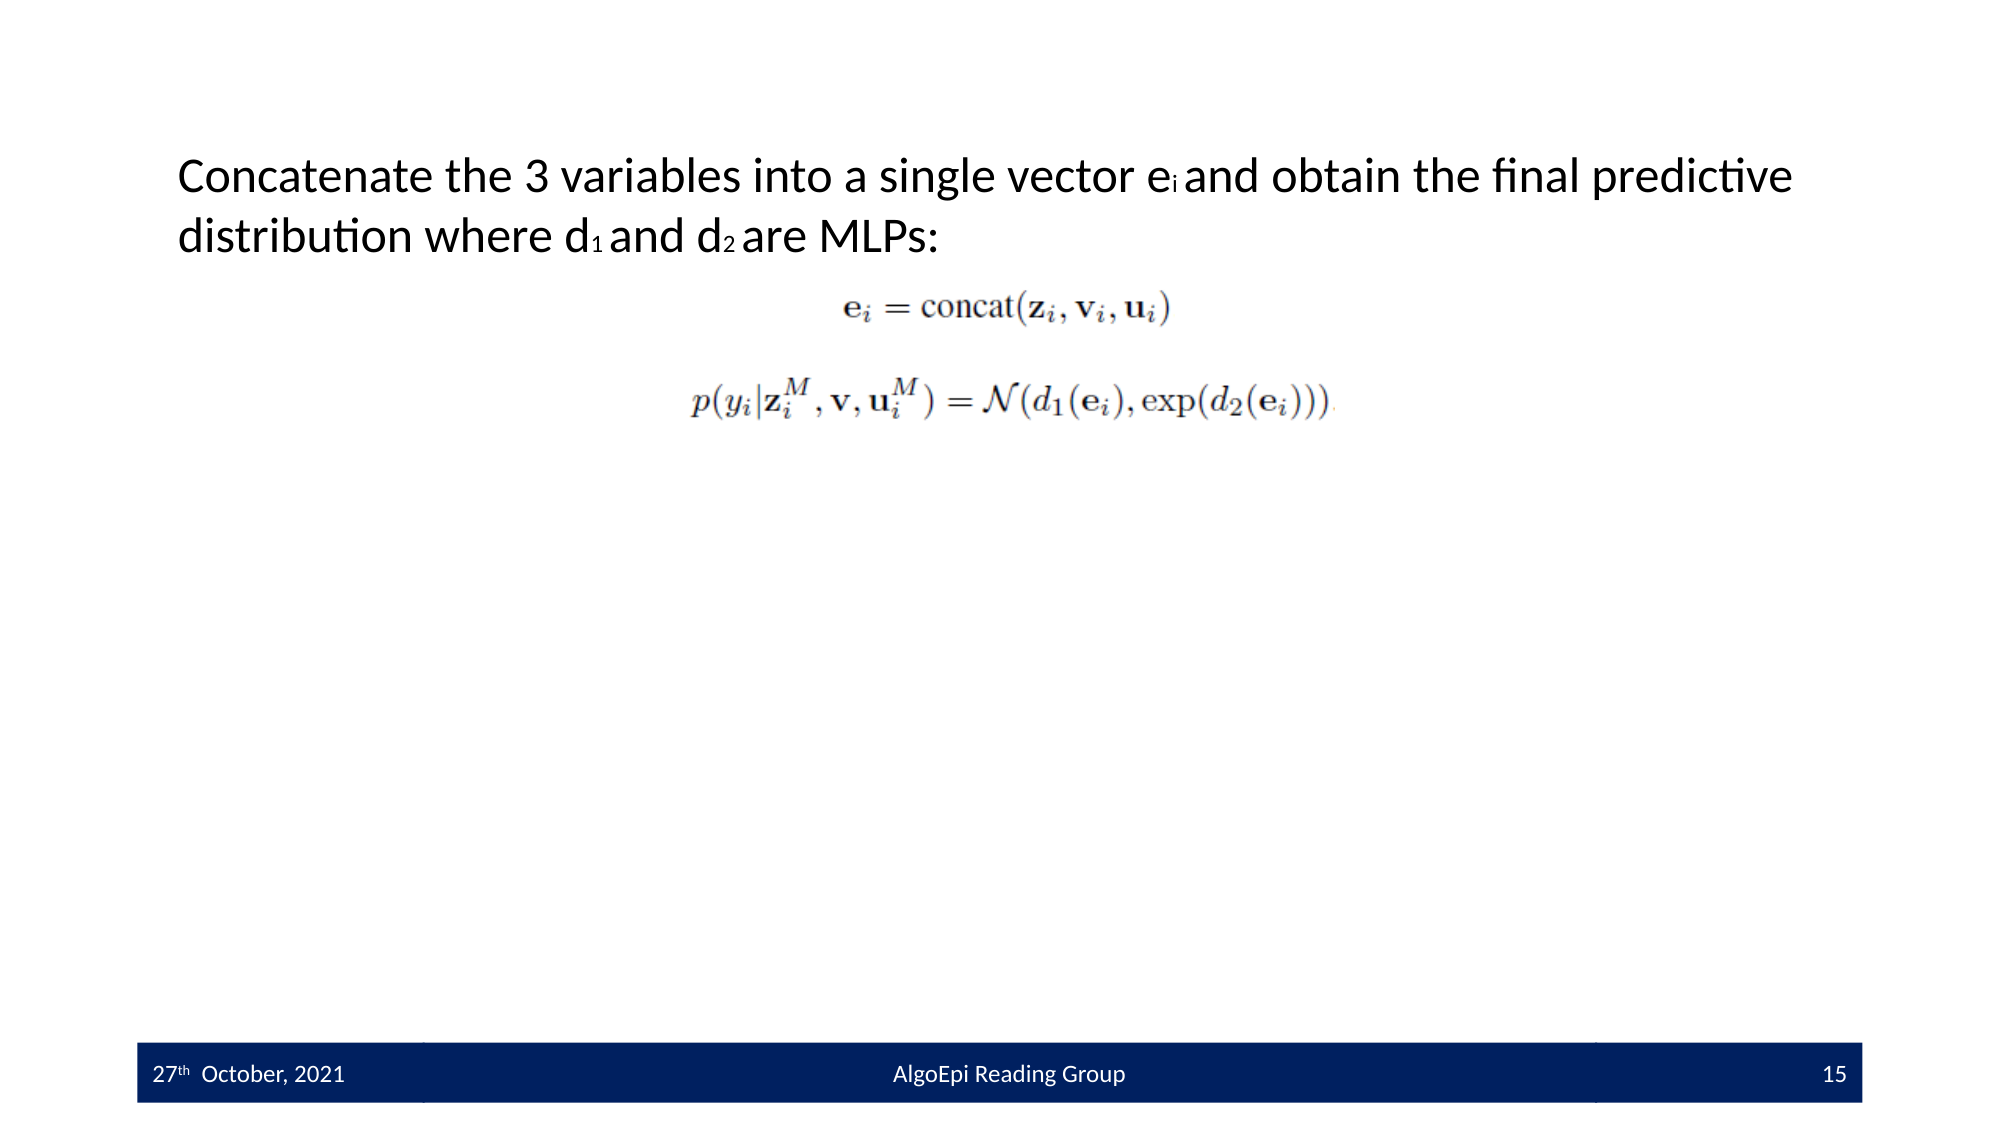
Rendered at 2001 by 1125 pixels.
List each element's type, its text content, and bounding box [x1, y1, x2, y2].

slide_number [137, 1042, 422, 1103]
text_box Concatenate the 3 variables into a single vector ei and obtain the final predictive distribution where d1 and d2 are MLPs: [163, 134, 1863, 450]
picture [685, 367, 1335, 441]
footer AlgoEpi Reading Group [422, 1042, 1595, 1103]
picture [824, 281, 1175, 356]
slide_number 15 [1595, 1042, 1863, 1103]
